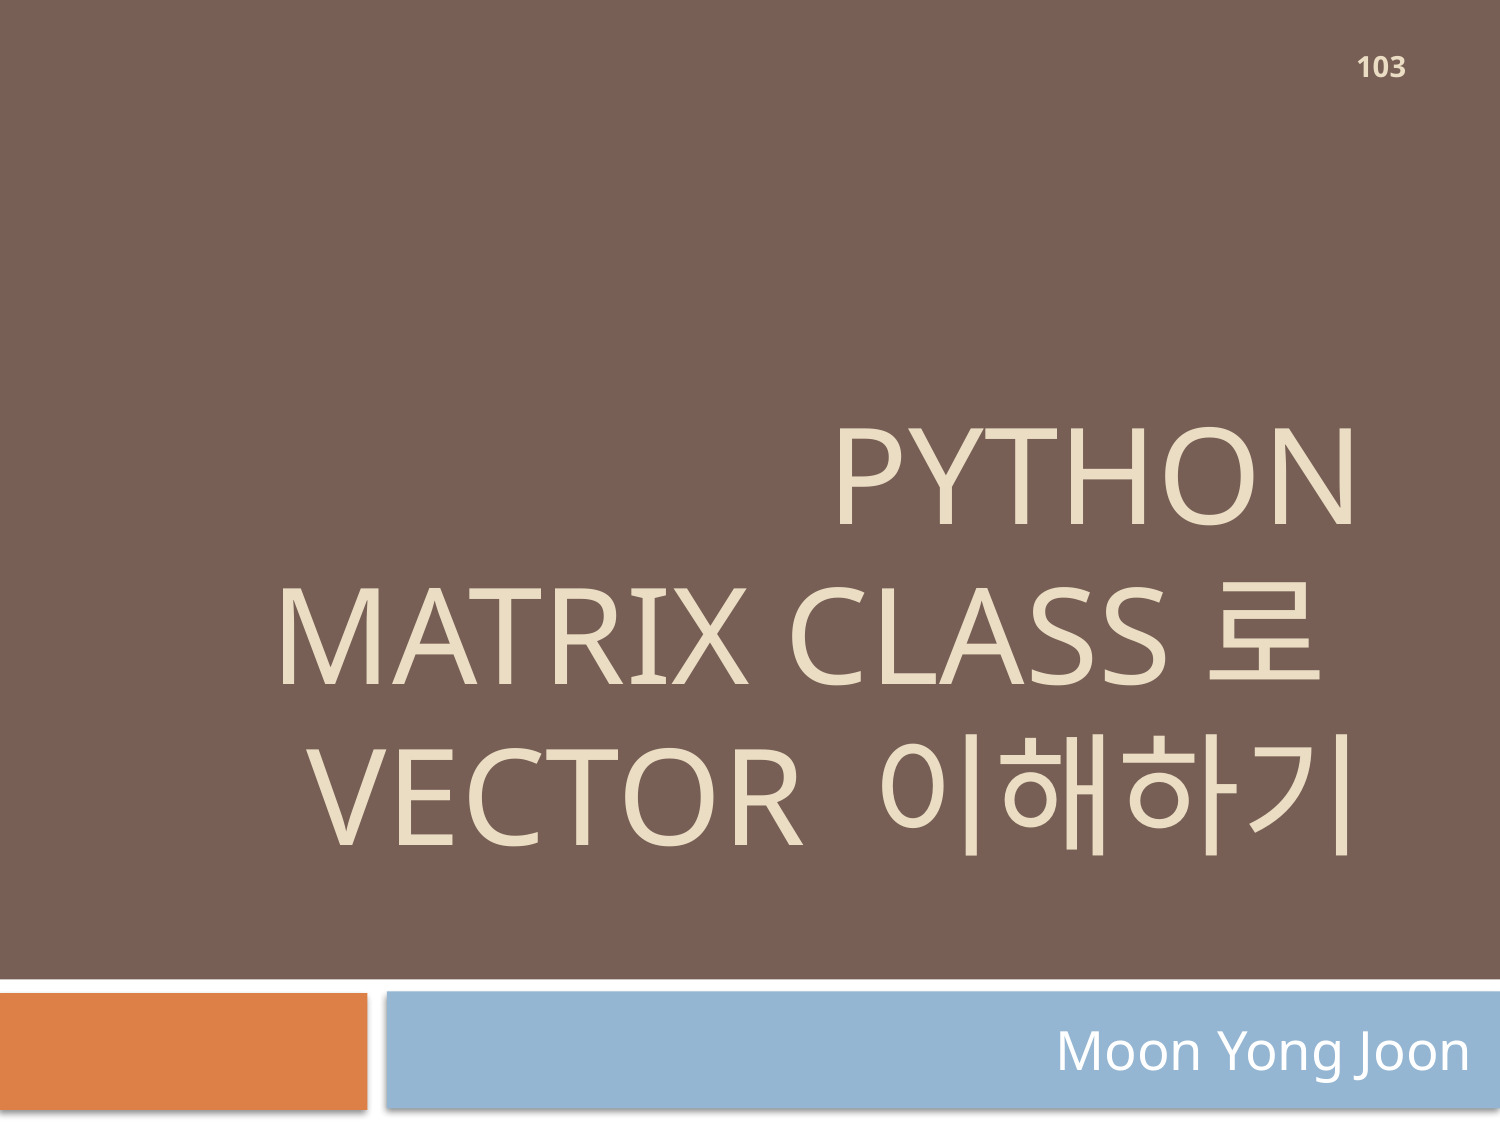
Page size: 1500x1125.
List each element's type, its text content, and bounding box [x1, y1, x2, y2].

title Python matrix class로 vector 이해하기 [135, 149, 1380, 880]
slide_number 103 [1312, 37, 1450, 100]
subtitle Moon Yong Joon [387, 992, 1488, 1105]
